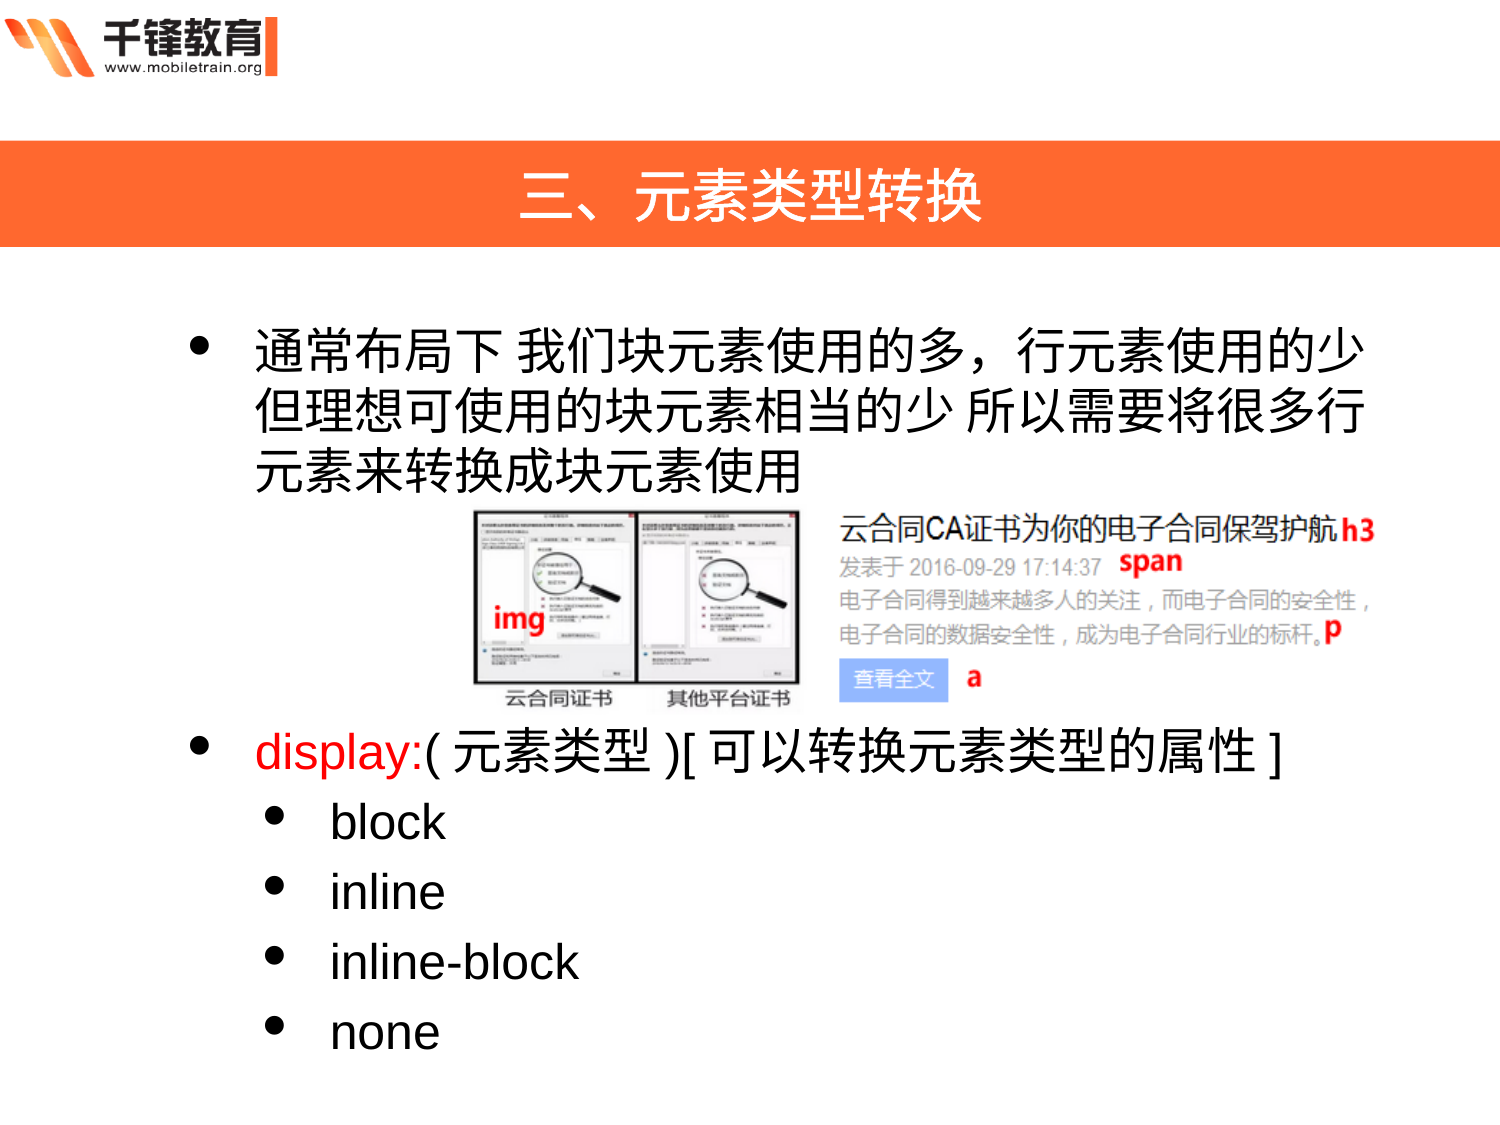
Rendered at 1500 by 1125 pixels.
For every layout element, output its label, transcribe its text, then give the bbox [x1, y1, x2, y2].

text_box 通常布局下 我们块元素使用的多，行元素使用的少 但理想可使用的块元素相当的少 所以需要将很多行元素来转换成块元素使用 display:(元素类型)[可以转换元素类型的属性] block inline inline-block none [74, 312, 1425, 1090]
text_box 三、元素类型转换 [0, 140, 1500, 247]
picture [468, 495, 1376, 716]
picture [3, 18, 261, 79]
